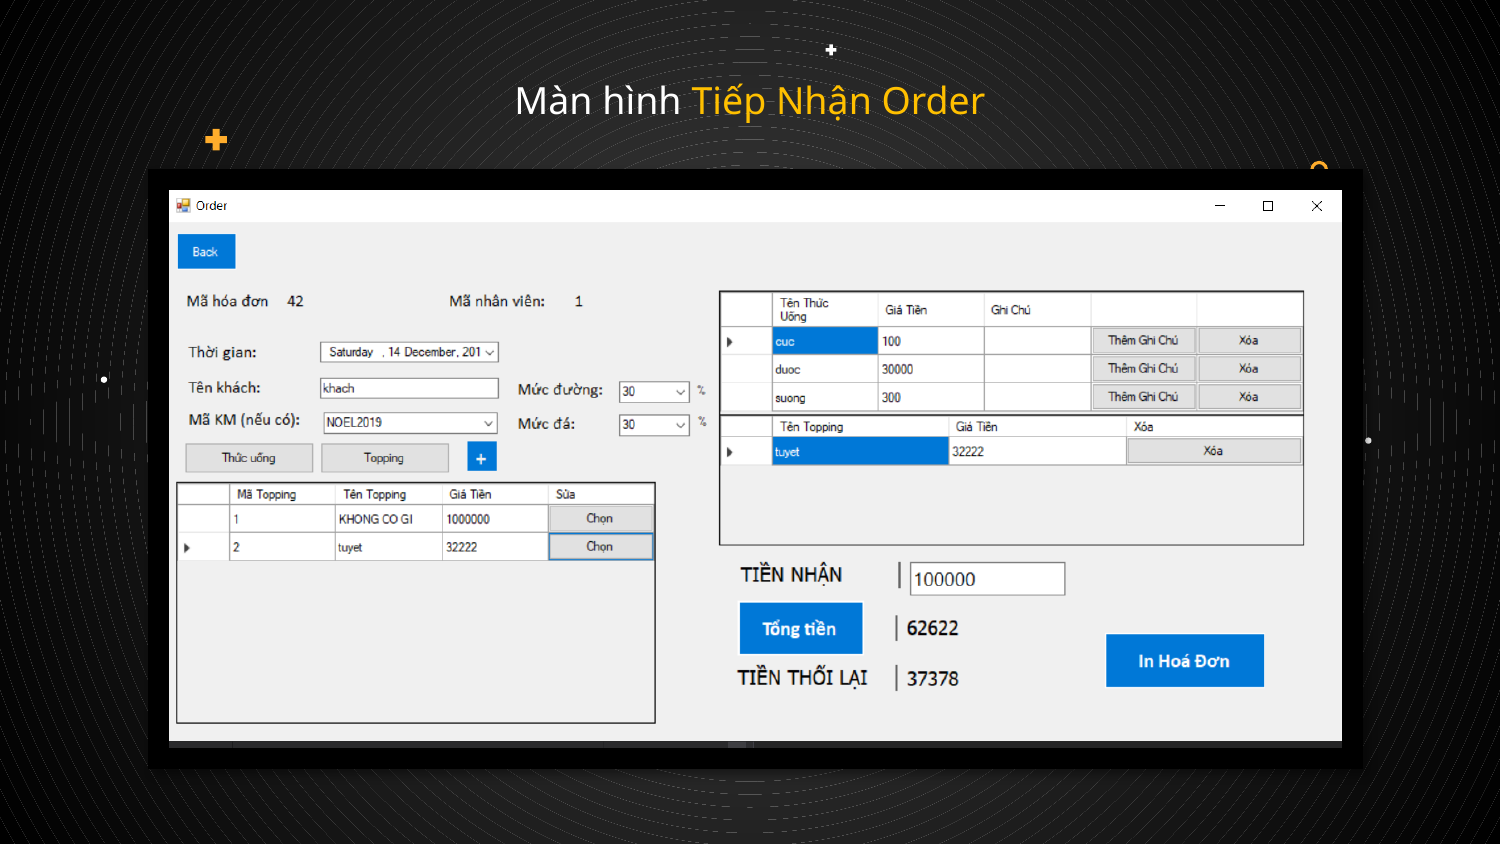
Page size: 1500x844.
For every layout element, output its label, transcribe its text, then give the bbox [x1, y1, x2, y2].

picture [168, 189, 1343, 749]
title Màn hình Tiếp Nhận Order [240, 76, 1260, 164]
